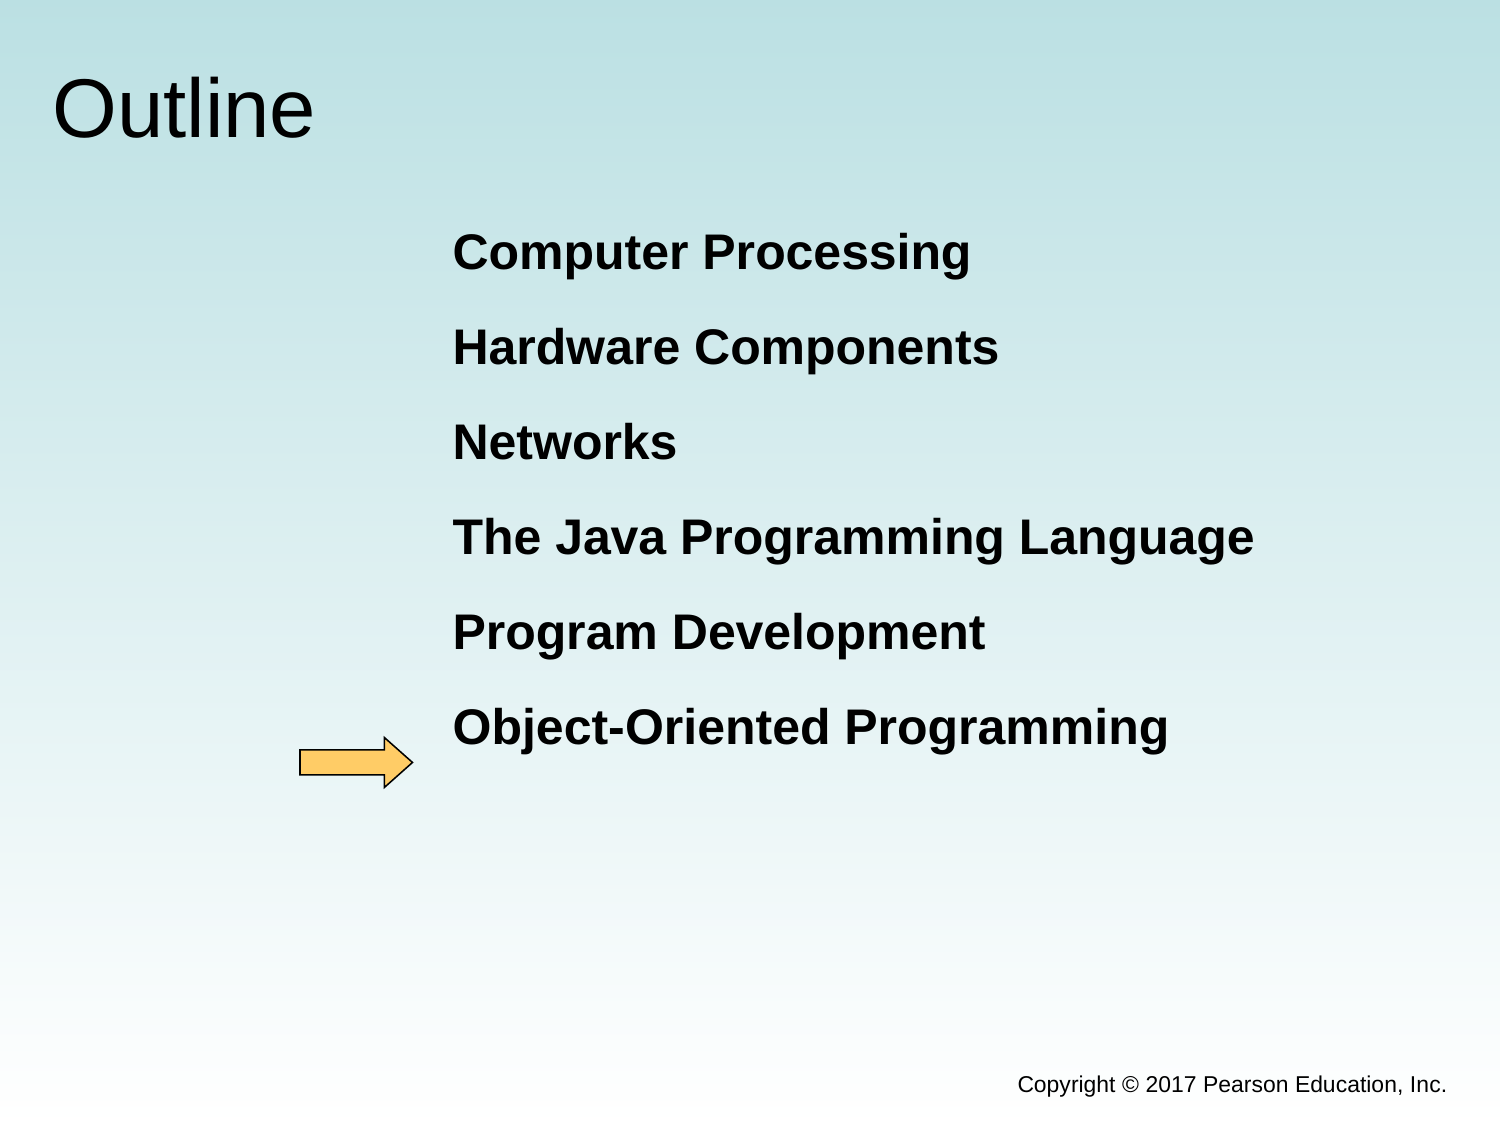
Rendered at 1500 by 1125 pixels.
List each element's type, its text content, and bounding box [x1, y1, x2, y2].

title Outline [37, 45, 1463, 163]
text_box [300, 737, 413, 788]
footer Copyright © 2017 Pearson Education, Inc. [549, 1062, 1463, 1114]
text_box Computer Processing Hardware Components Networks The Java Programming Language Program Development Object-Oriented Programming [437, 212, 1271, 763]
